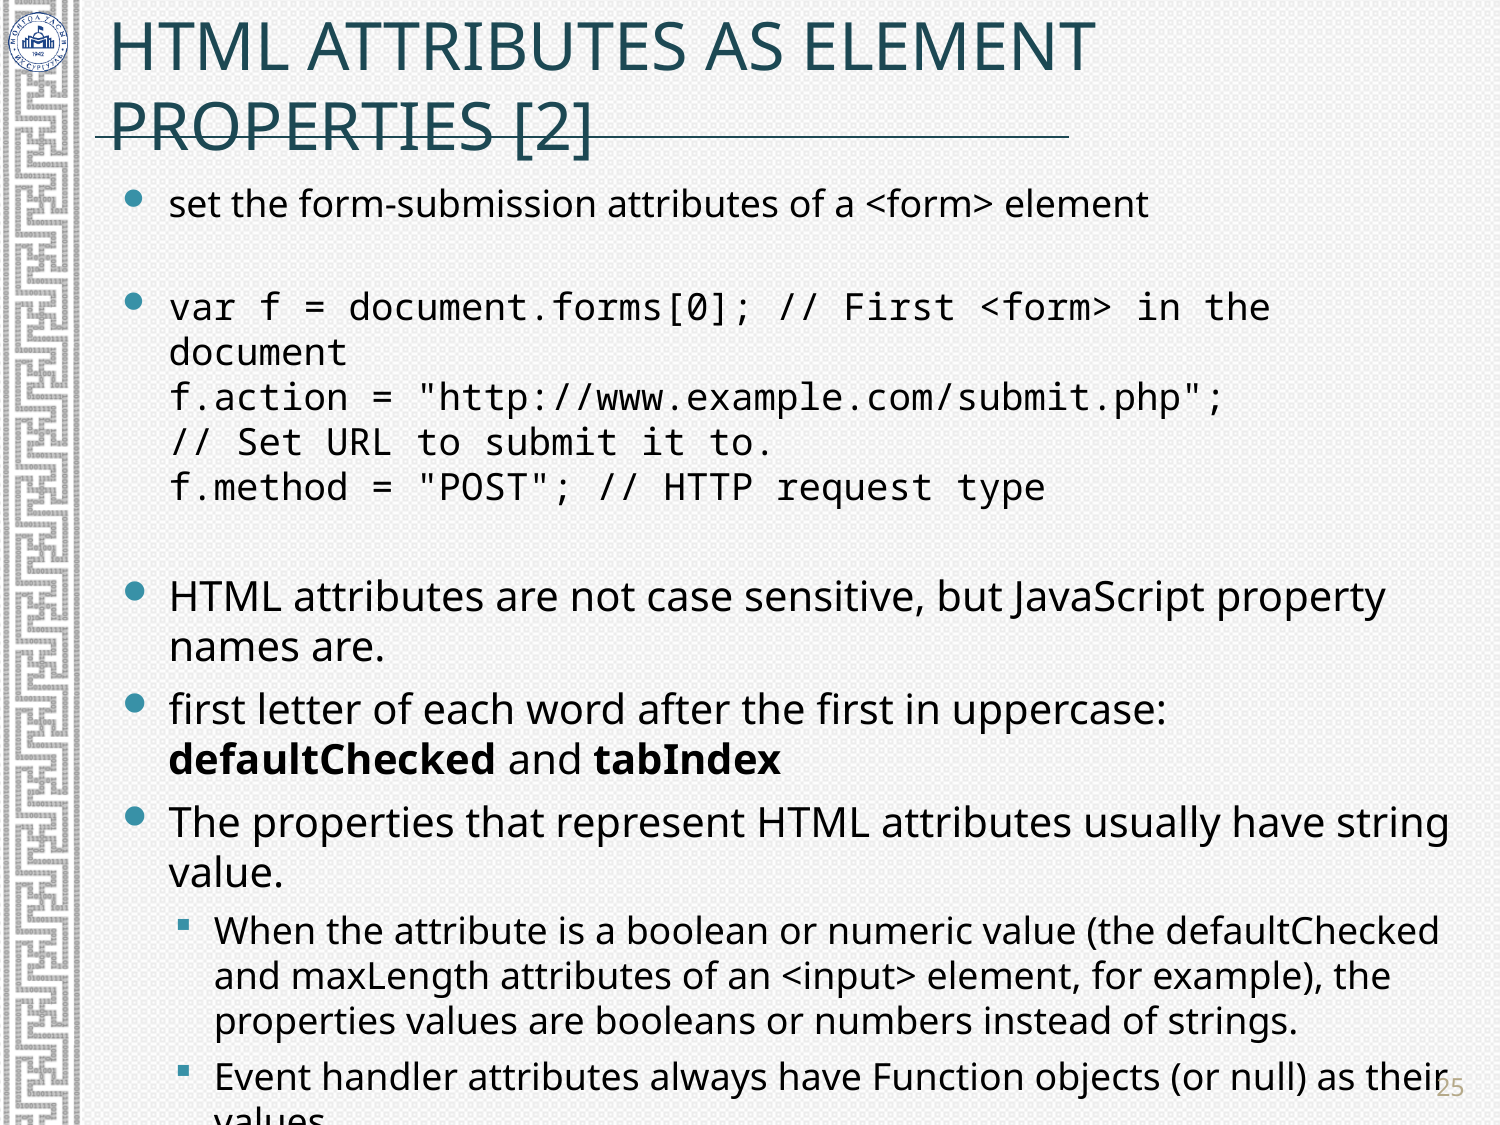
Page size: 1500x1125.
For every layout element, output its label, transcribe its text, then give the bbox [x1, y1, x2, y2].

list set the form-submission attributes of a <form> element var f = document.forms[0]; // First <form> in the document f.action = "http://www.example.com/submit.php"; // Set URL to submit it to. f.method = "POST"; // HTTP request type HTML attributes are not case sensitive, but JavaScript property names are. first letter of each word after the first in uppercase: defaultChecked and tabIndex The properties that represent HTML attributes usually have string value. When the attribute is a boolean or numeric value (the defaultChecked and maxLength attributes of an <input> element, for example), the properties values are booleans or numbers instead of strings. Event handler attributes always have Function objects (or null) as their values. [93, 172, 1477, 1055]
title HTML Attributes As Element Properties [2] [93, 41, 1477, 126]
picture [1, 0, 82, 1125]
slide_number 25 [1413, 1066, 1488, 1113]
